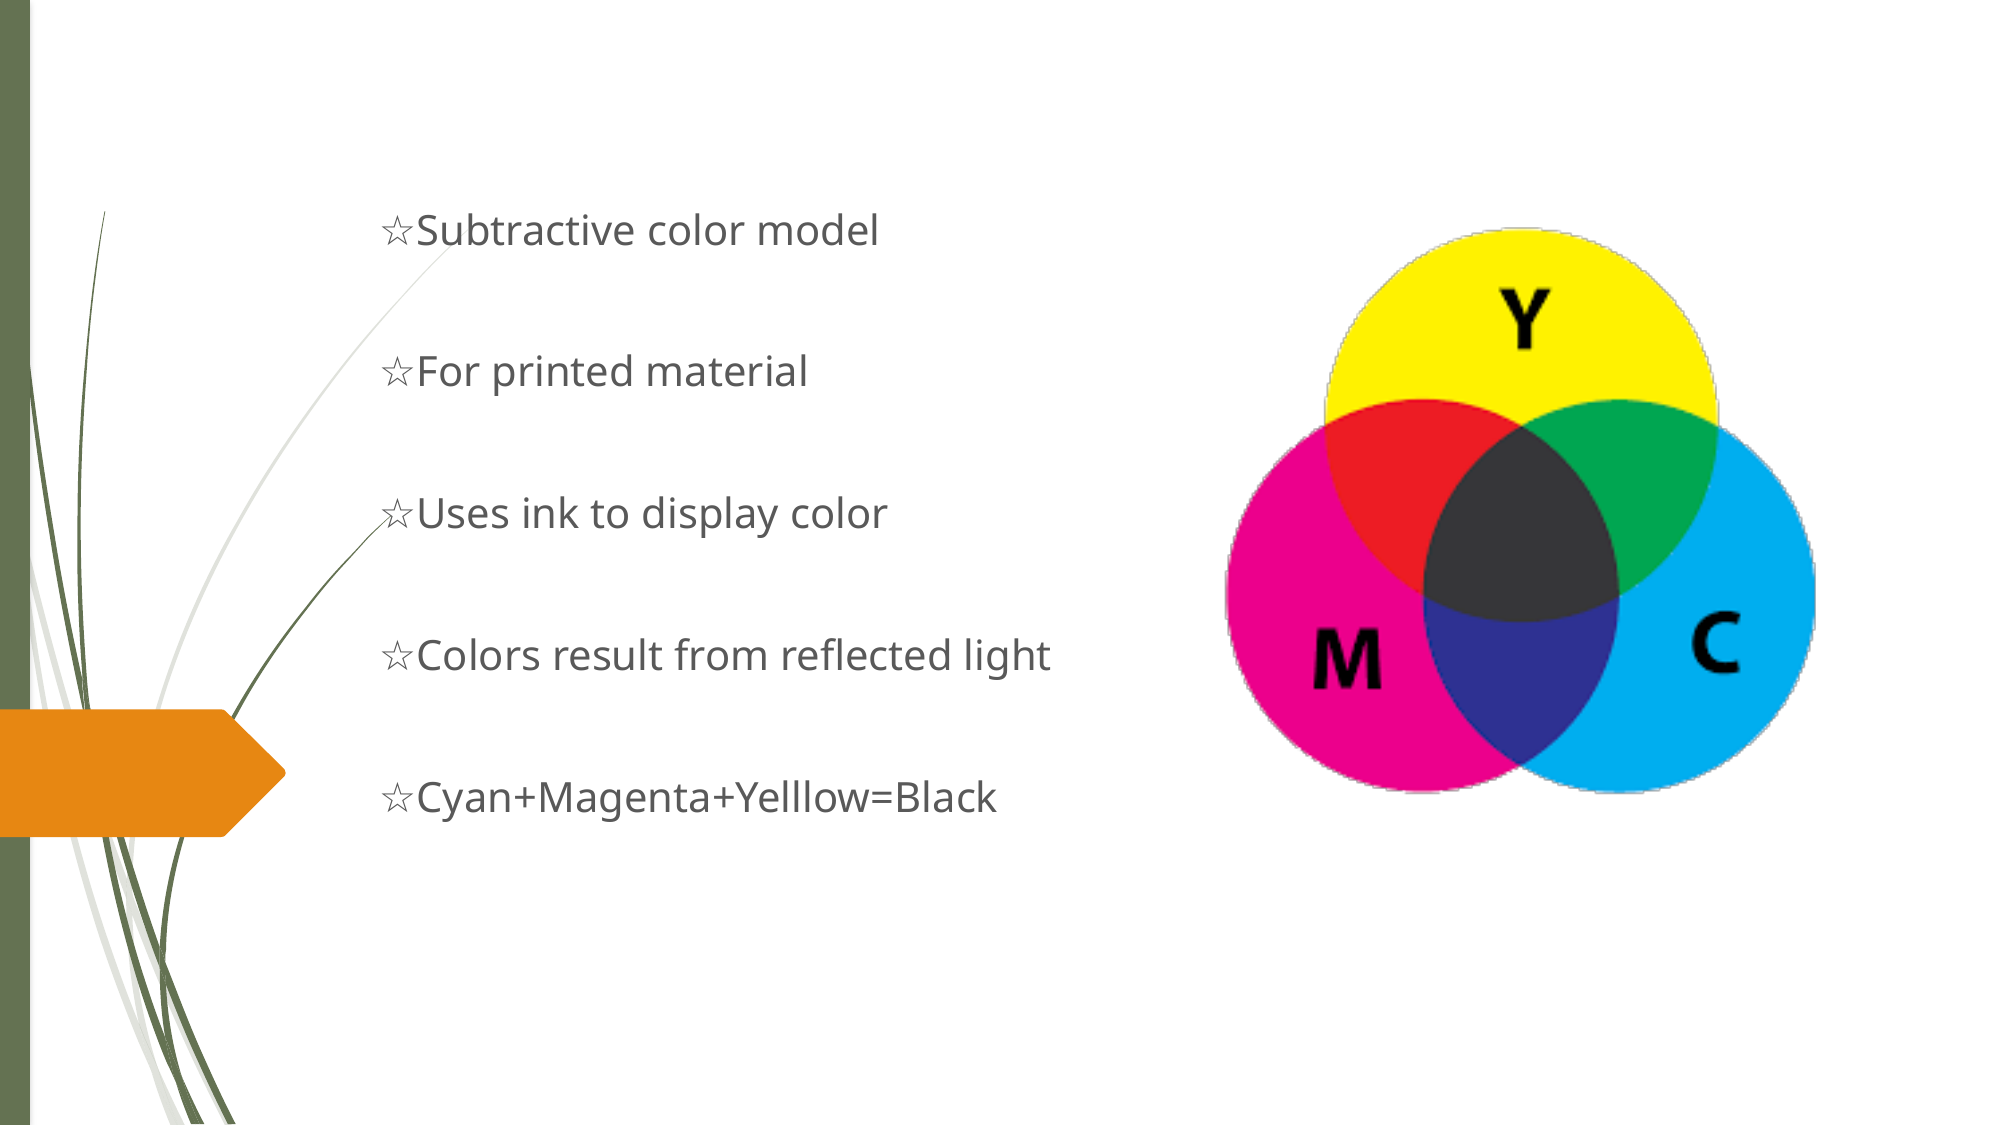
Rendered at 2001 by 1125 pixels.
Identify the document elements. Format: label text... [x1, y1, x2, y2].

picture [1221, 210, 1824, 813]
subtitle ☆Subtractive color model ☆For printed material ☆Uses ink to display color ☆Colors result from reflected light ☆Cyan+Magenta+Yelllow=Black [363, 195, 1142, 1073]
